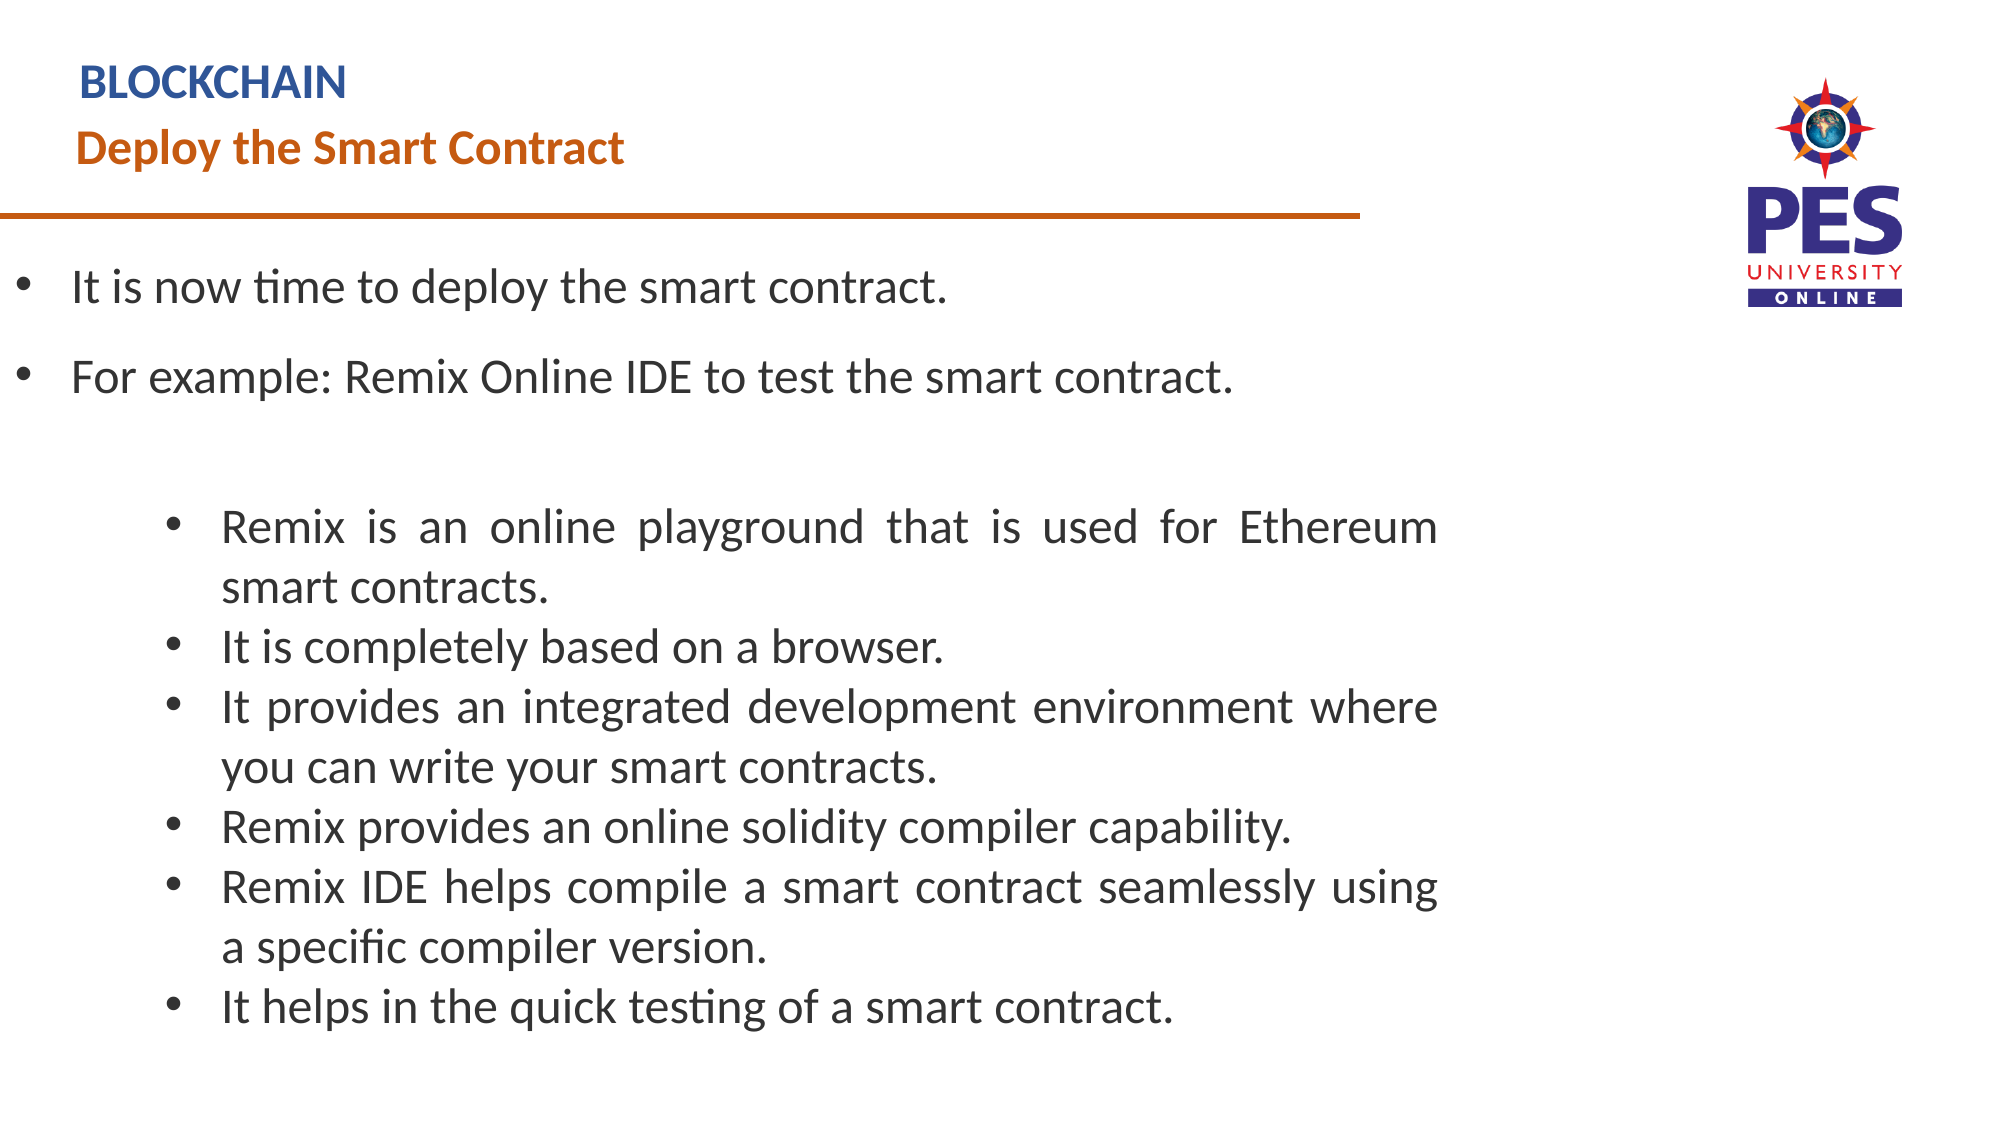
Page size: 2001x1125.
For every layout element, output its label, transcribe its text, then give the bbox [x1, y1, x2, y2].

text_box Deploy the Smart Contract [60, 106, 1374, 182]
text_box BLOCKCHAIN [64, 41, 1295, 117]
picture [1748, 76, 1902, 307]
text_box It is now time to deploy the smart contract. For example: Remix Online IDE to test the smart contract. Remix is an online playground that is used for Ethereum smart contracts. It is completely based on a browser. It provides an integrated development environment where you can write your smart contracts. Remix provides an online solidity compiler capability. Remix IDE helps compile a smart contract seamlessly using a specific compiler version. It helps in the quick testing of a smart contract. [0, 215, 1454, 1041]
